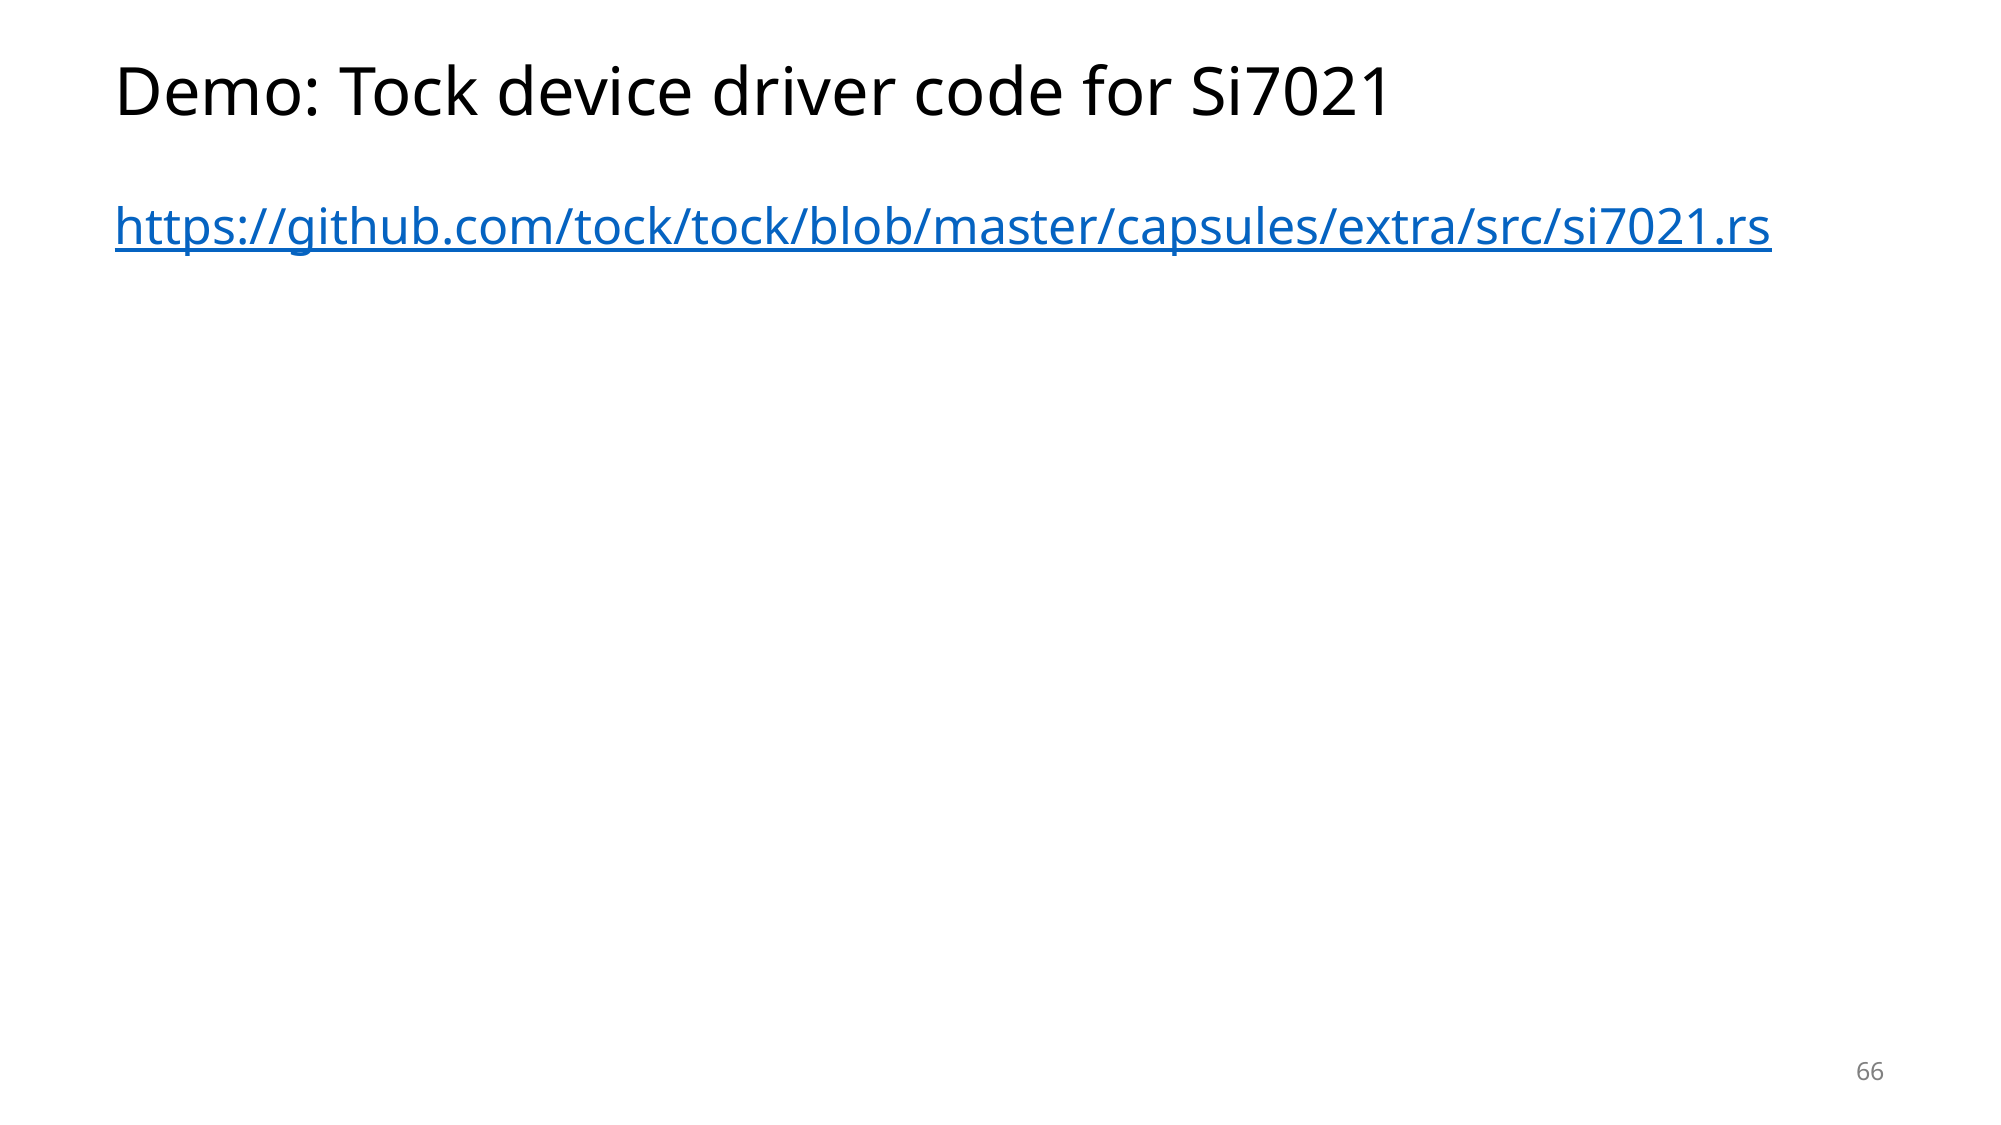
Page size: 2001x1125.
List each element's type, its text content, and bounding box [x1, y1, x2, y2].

list https://github.com/tock/tock/blob/master/capsules/extra/src/si7021.rs [99, 187, 1900, 1013]
title Demo: Tock device driver code for Si7021 [99, 37, 1900, 150]
slide_number 66 [1749, 1042, 1900, 1103]
